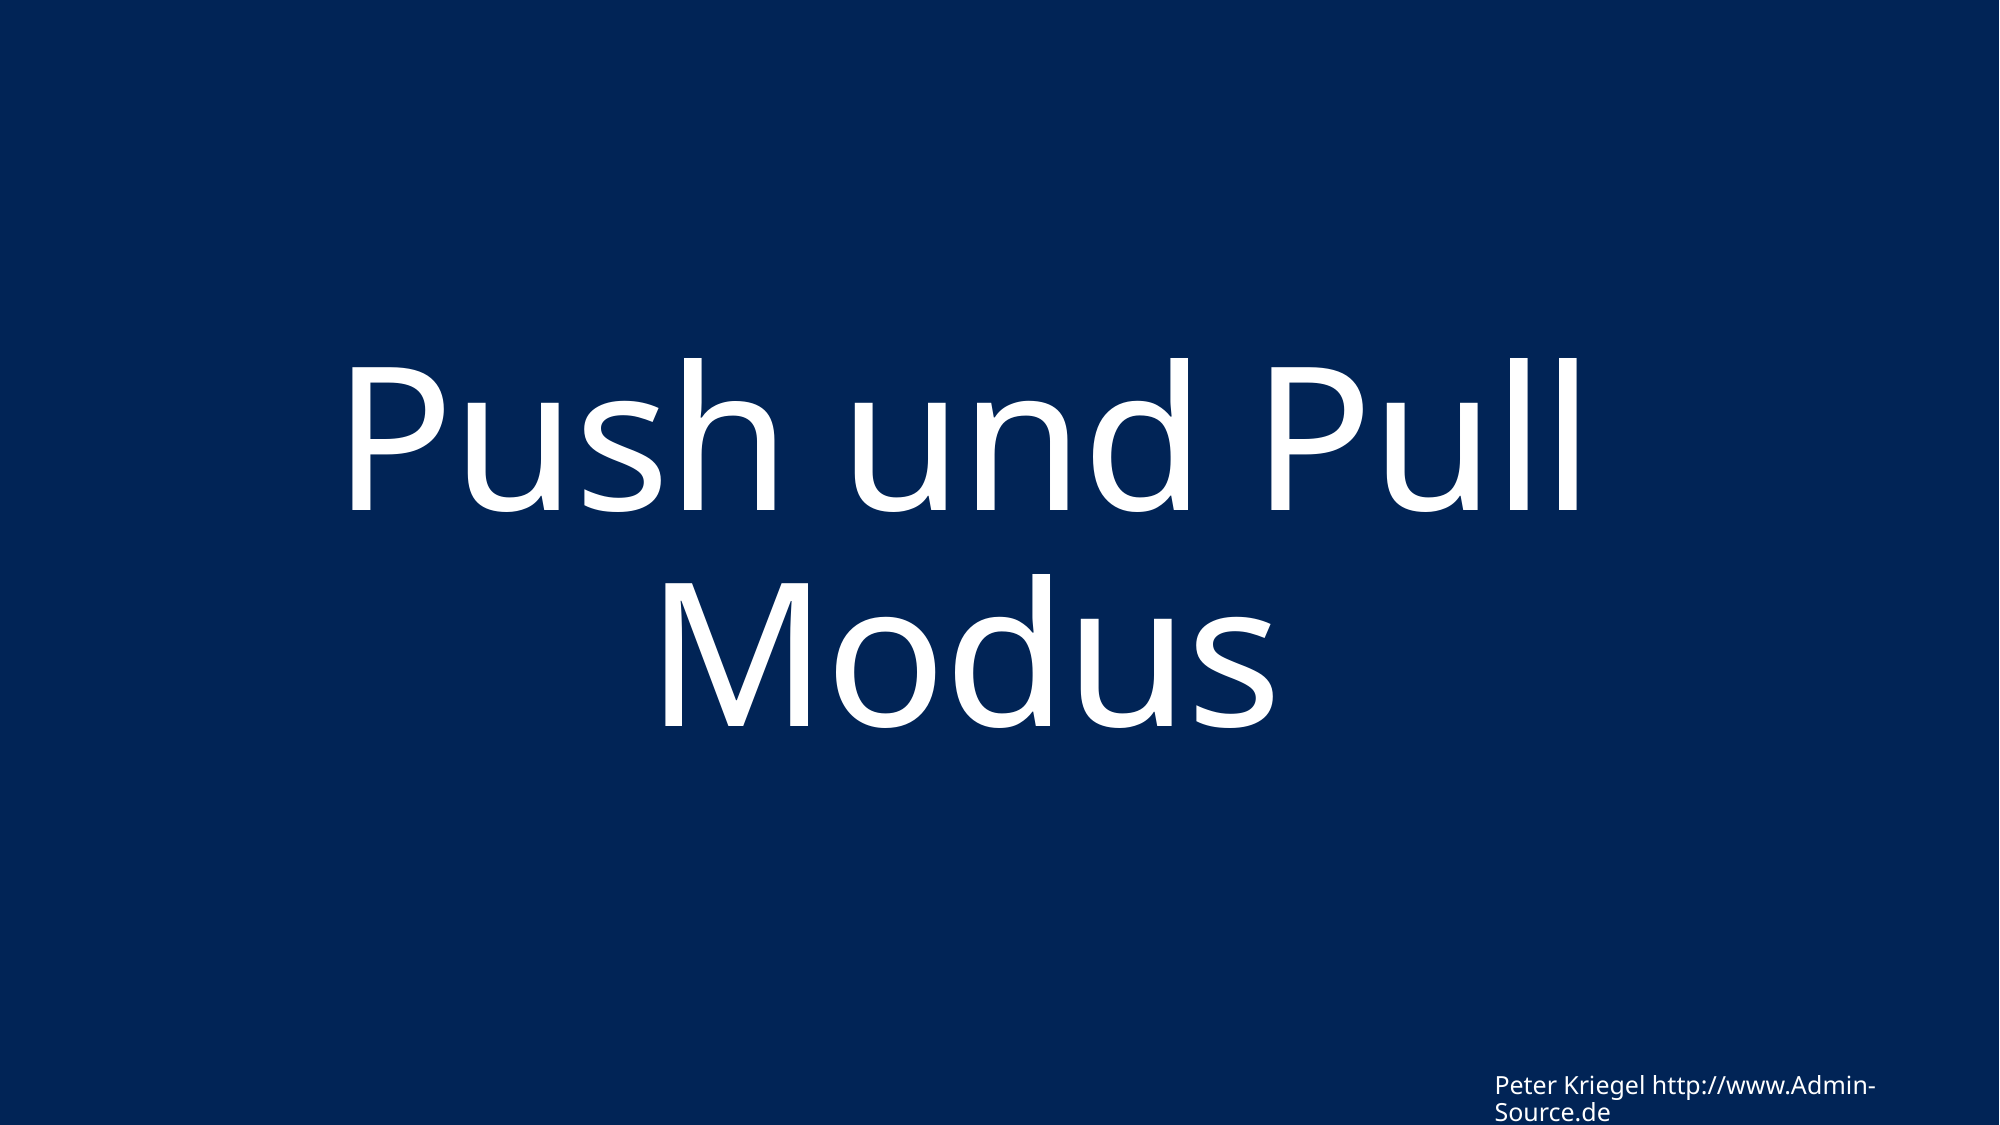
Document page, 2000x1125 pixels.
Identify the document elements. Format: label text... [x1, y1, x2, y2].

title Push und Pull Modus [137, 338, 1792, 775]
